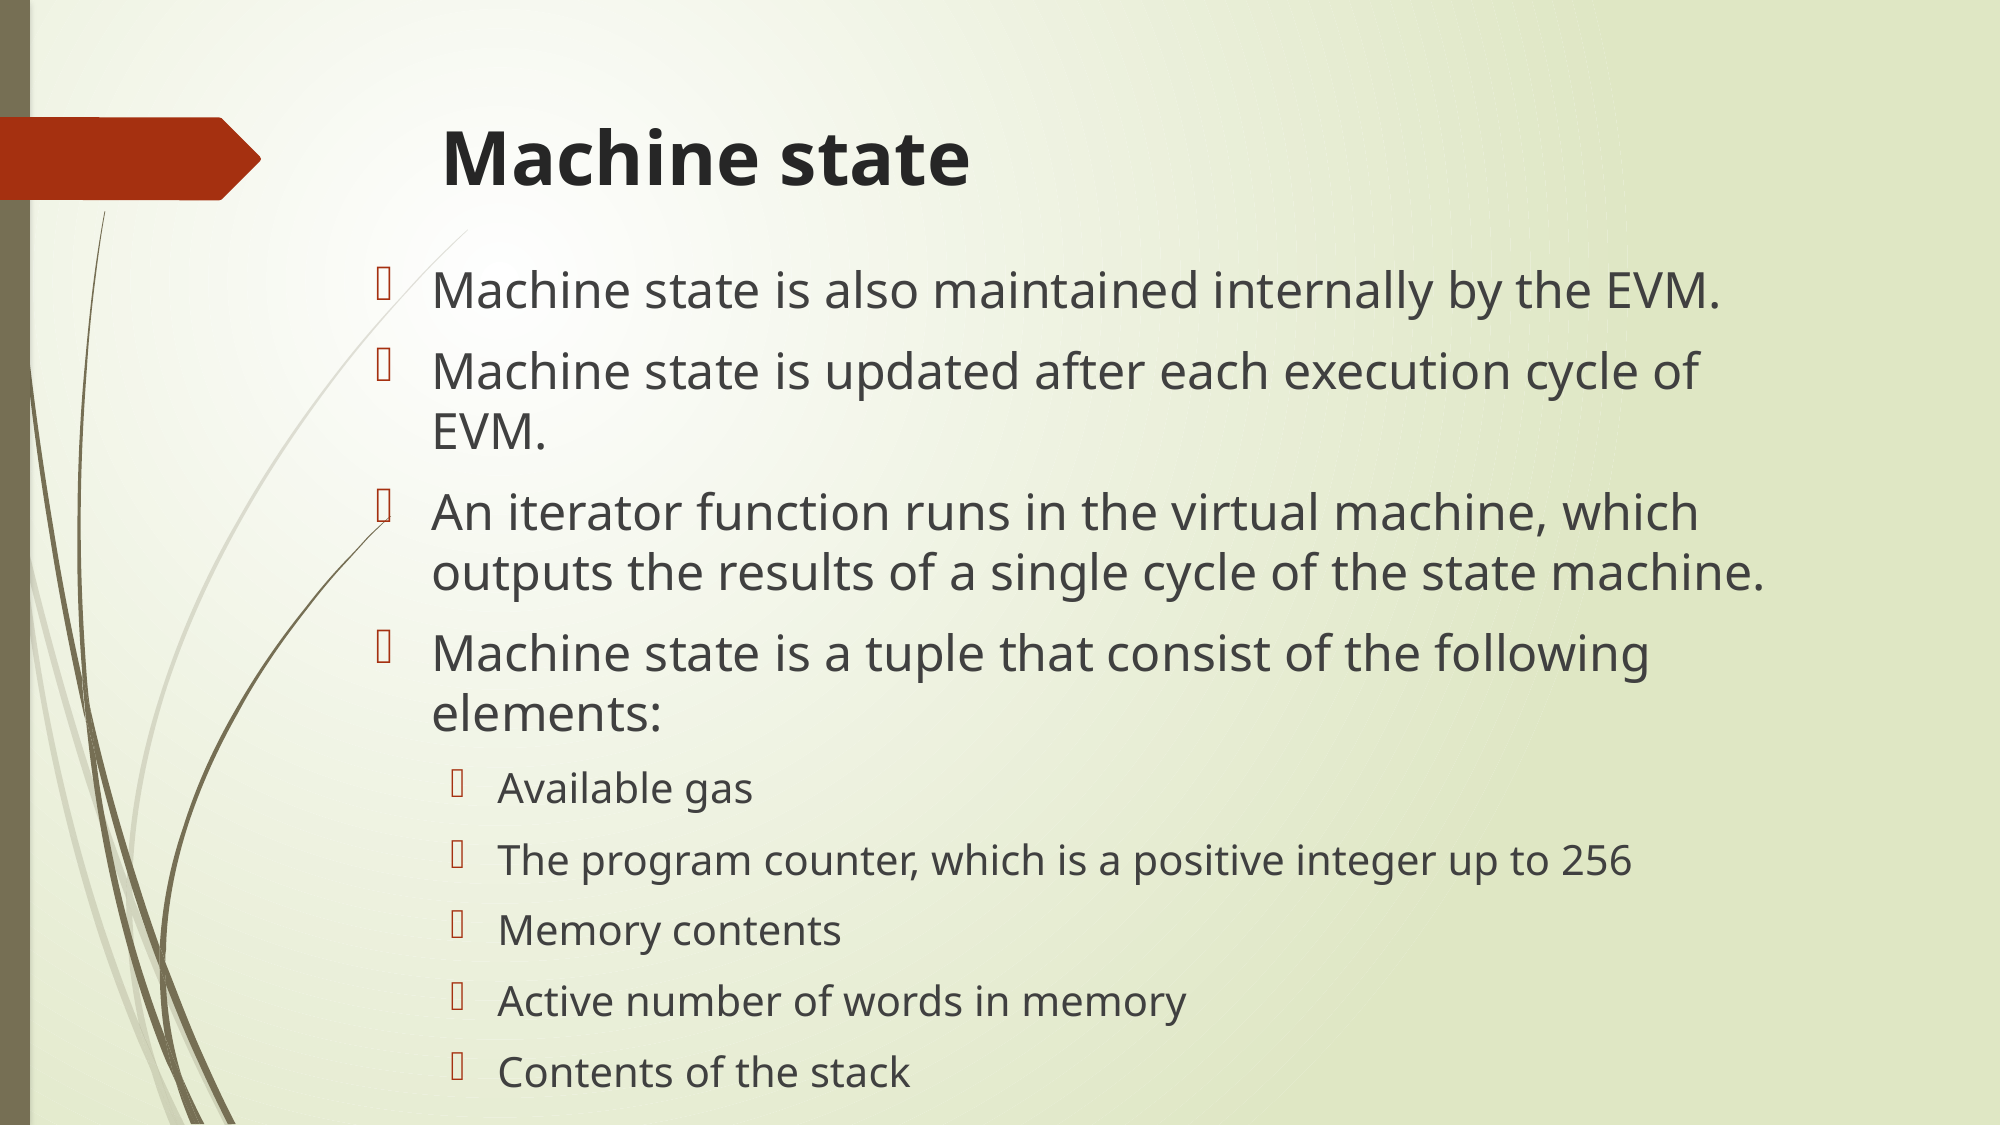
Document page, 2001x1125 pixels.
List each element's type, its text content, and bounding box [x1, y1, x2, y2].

list Machine state is also maintained internally by the EVM. Machine state is updated after each execution cycle of EVM. An iterator function runs in the virtual machine, which outputs the results of a single cycle of the state machine. Machine state is a tuple that consist of the following elements: Available gas The program counter, which is a positive integer up to 256 Memory contents Active number of words in memory Contents of the stack [360, 251, 1823, 872]
title Machine state [425, 102, 1888, 313]
